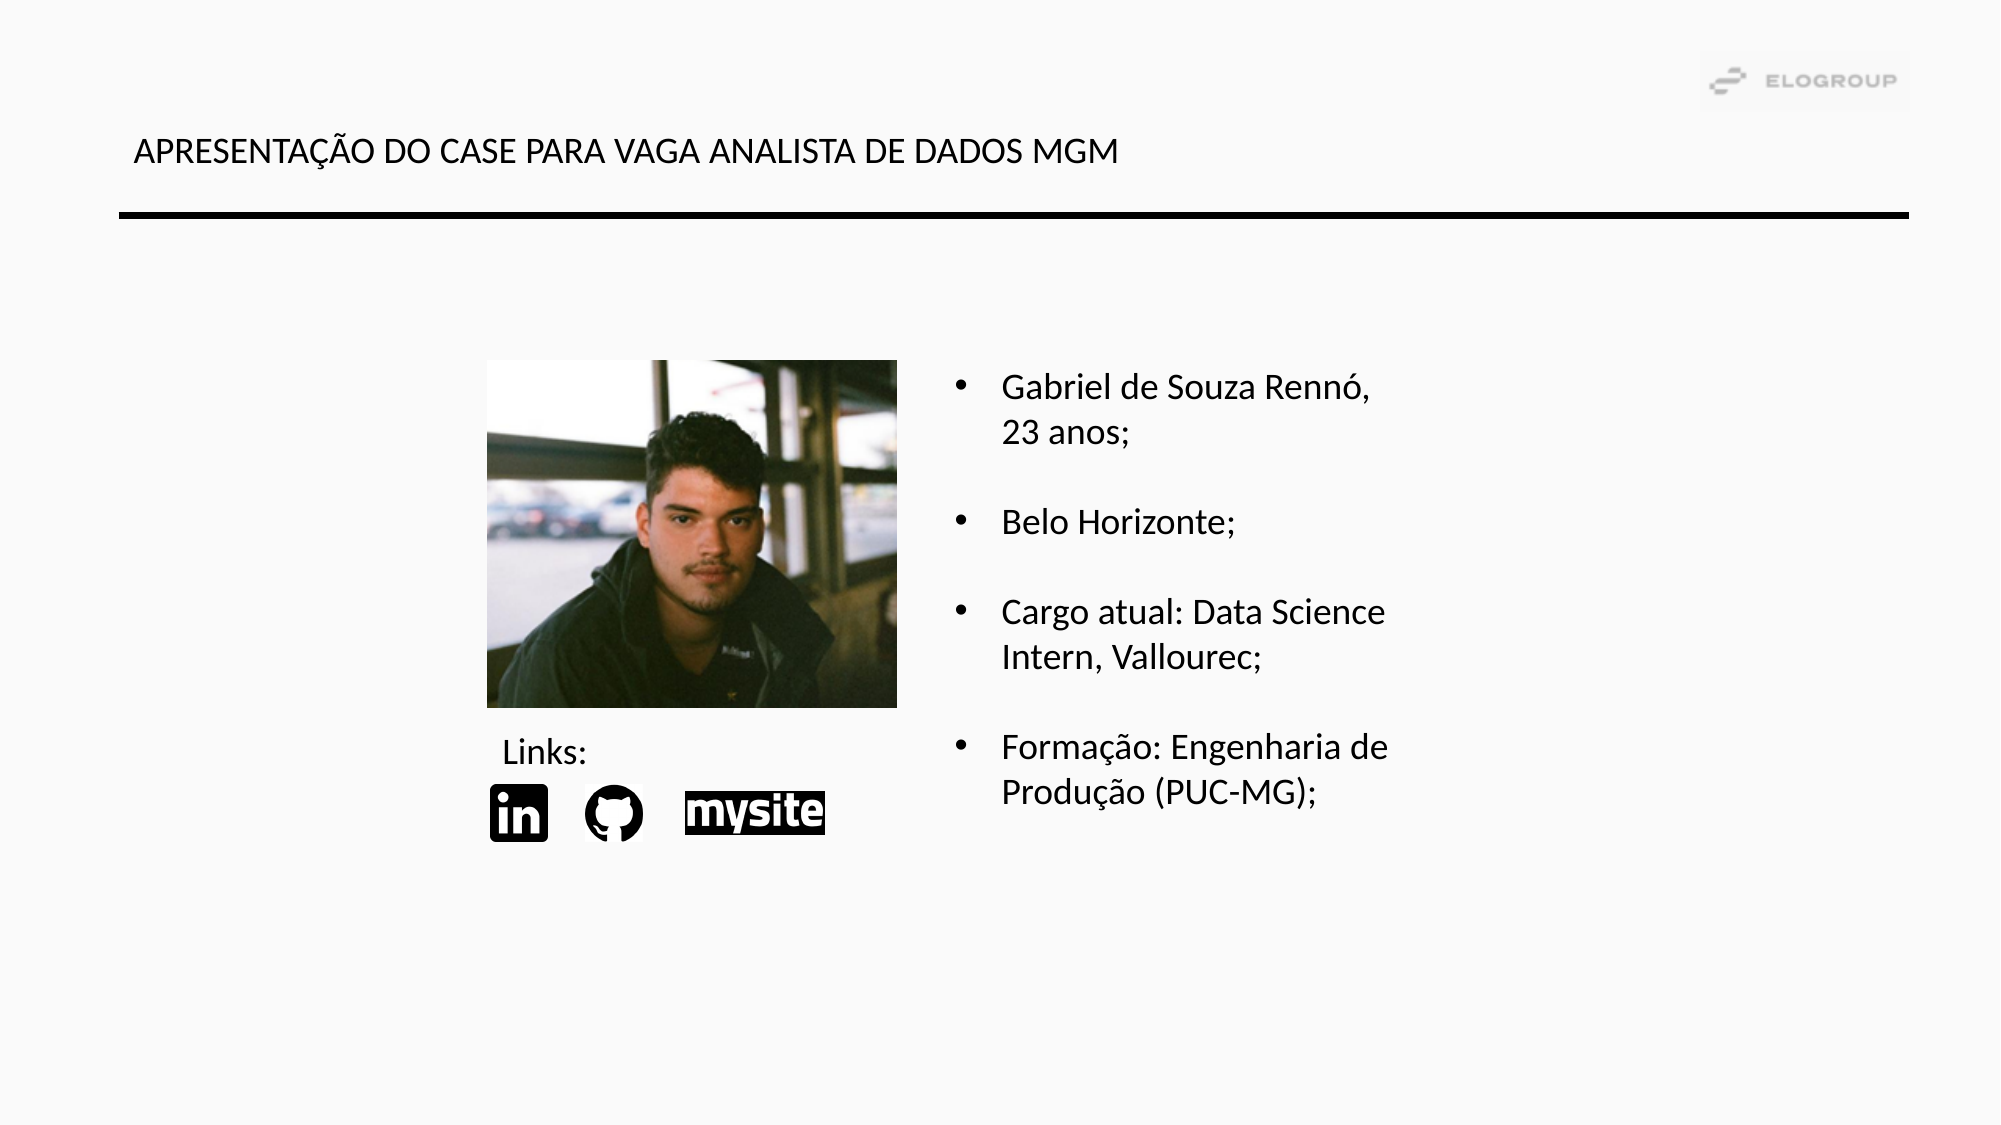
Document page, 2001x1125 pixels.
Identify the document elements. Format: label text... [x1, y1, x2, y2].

text_box Gabriel de Souza Rennó, 23 anos; Belo Horizonte; Cargo atual: Data Science Intern, Vallourec; Formação: Engenharia de Produção (PUC-MG); [939, 354, 1431, 820]
text_box APRESENTAÇÃO DO CASE PARA VAGA ANALISTA DE DADOS MGM [118, 118, 1521, 178]
picture [1699, 51, 1910, 112]
picture [487, 360, 897, 708]
picture [490, 784, 548, 842]
picture [685, 791, 825, 835]
picture [584, 784, 643, 842]
text_box Links: [487, 719, 683, 780]
